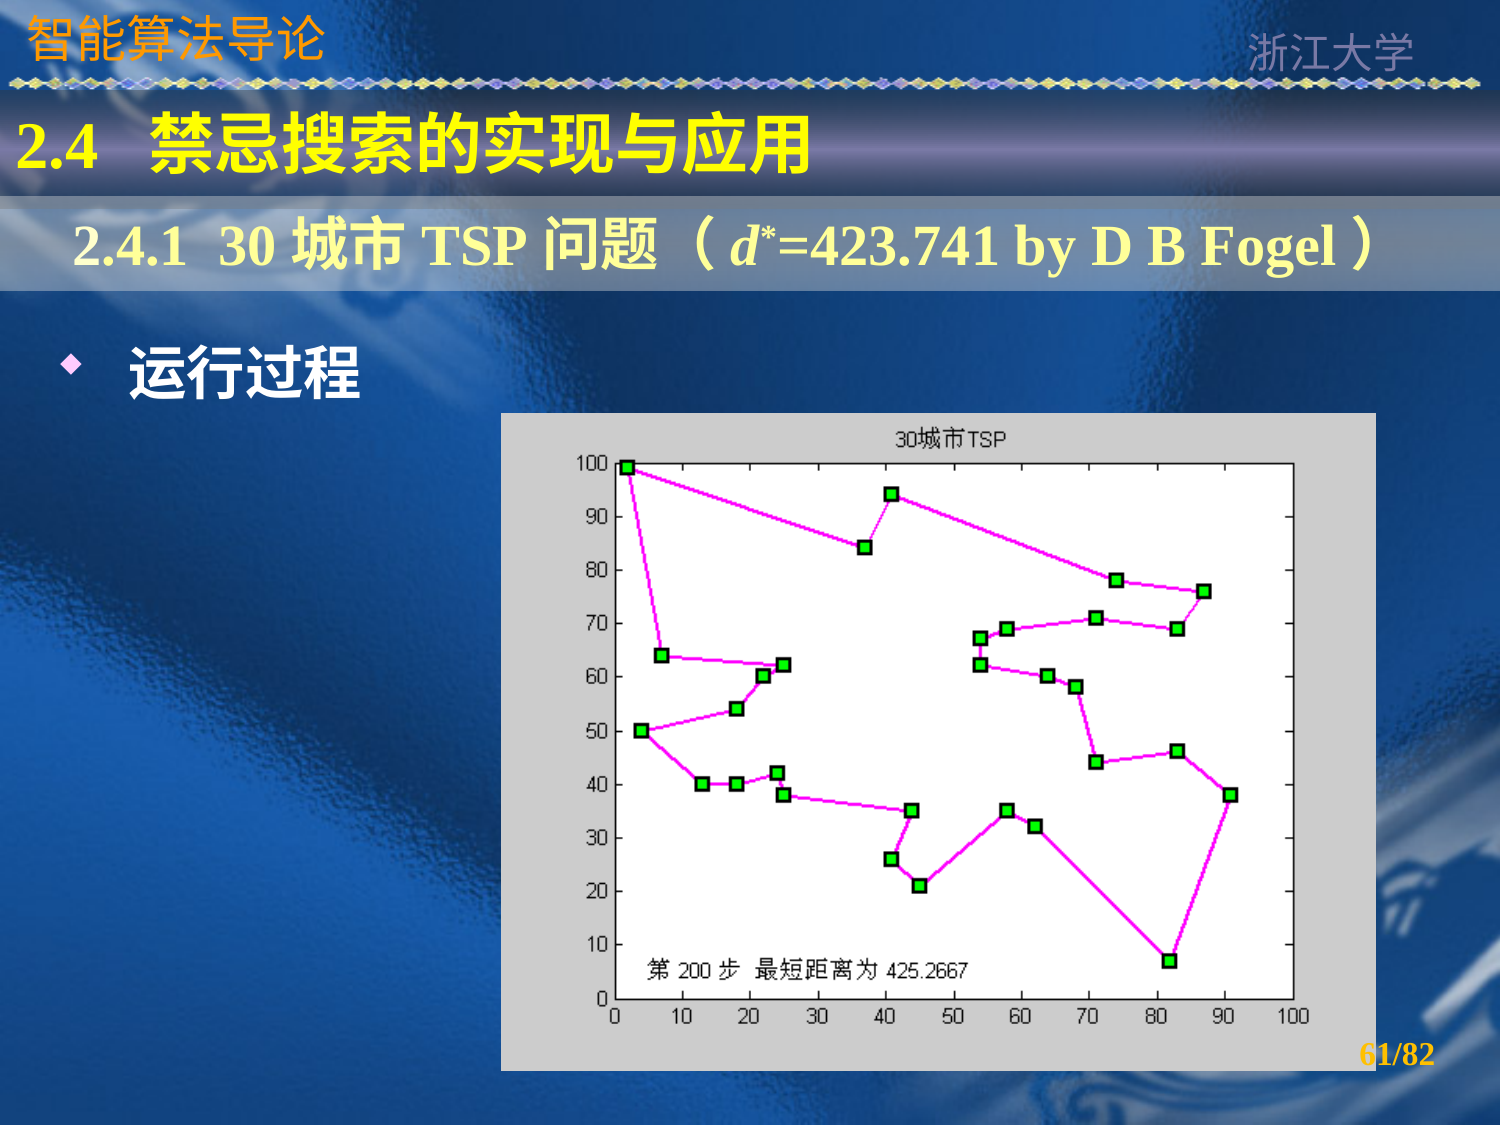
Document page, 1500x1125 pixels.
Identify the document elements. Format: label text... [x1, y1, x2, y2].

text_box 浙江大学 [885, 19, 1495, 75]
slide_number 61/82 [1074, 1024, 1451, 1103]
text_box 智能算法导论 [11, 0, 620, 75]
text_box 2.4.1 30城市TSP问题（d*=423.741 by D B Fogel） [0, 196, 1500, 291]
picture [0, 291, 1500, 1125]
list 2.4 禁忌搜索的实现与应用 [0, 92, 1500, 196]
picture [0, 0, 1500, 91]
text_box 运行过程 [41, 314, 1443, 1094]
